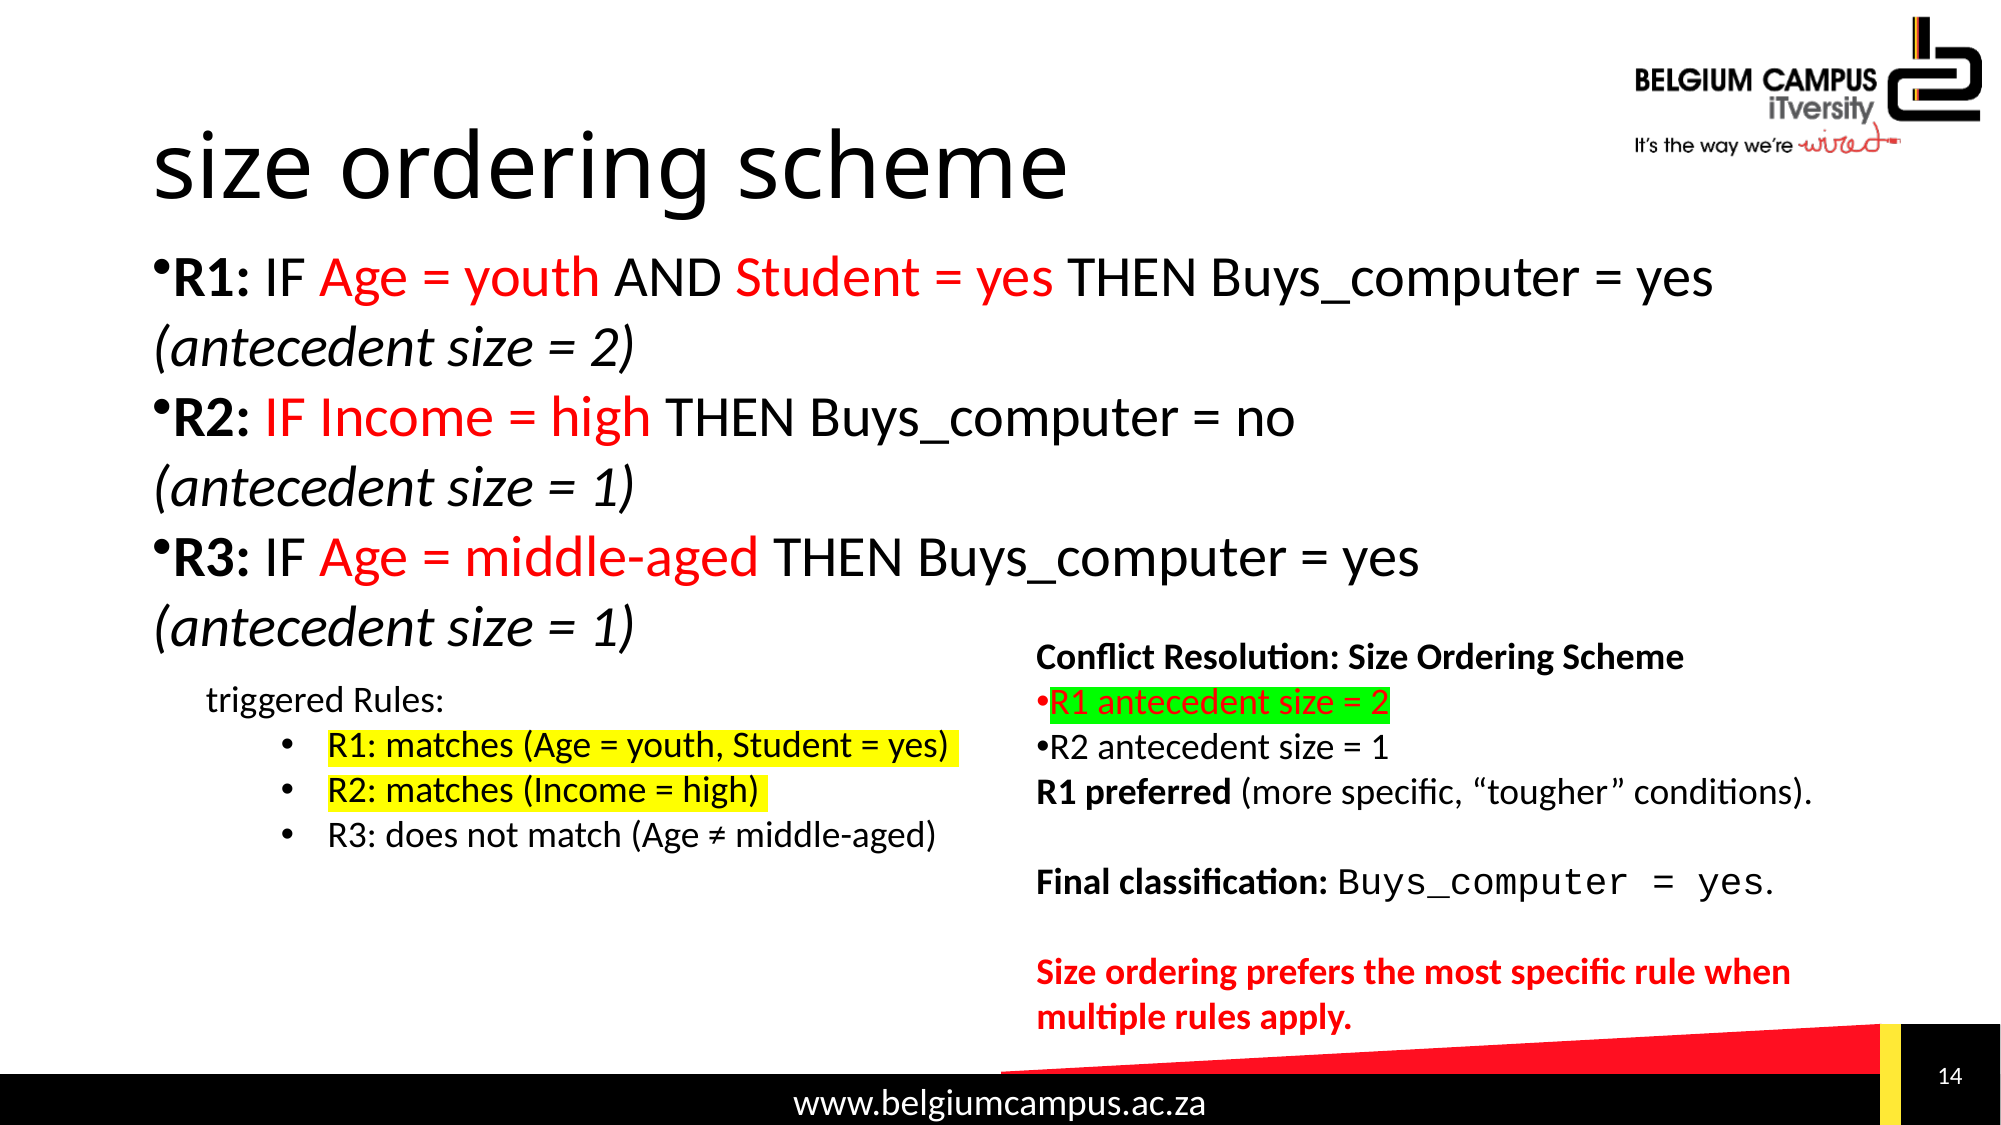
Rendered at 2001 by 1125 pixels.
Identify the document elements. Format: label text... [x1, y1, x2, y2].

title size ordering scheme [137, 59, 1863, 278]
picture [1631, 0, 1986, 198]
list R1: IF Age = youth AND Student = yes THEN Buys_computer = yes (antecedent size = 2) R2: IF Income = high THEN Buys_computer = no (antecedent size = 1) R3: IF Age = middle-aged THEN Buys_computer = yes (antecedent size = 1) [137, 122, 1758, 775]
text_box Conflict Resolution: Size Ordering Scheme R1 antecedent size = 2 R2 antecedent size = 1 R1 preferred (more specific, “tougher” conditions). Final classification: Buys_computer = yes. Size ordering prefers the most specific rule when multiple rules apply. [1021, 625, 1863, 1045]
text_box triggered Rules: R1: matches (Age = youth, Student = yes) R2: matches (Income = high) R3: does not match (Age ≠ middle-aged) [190, 668, 1021, 863]
